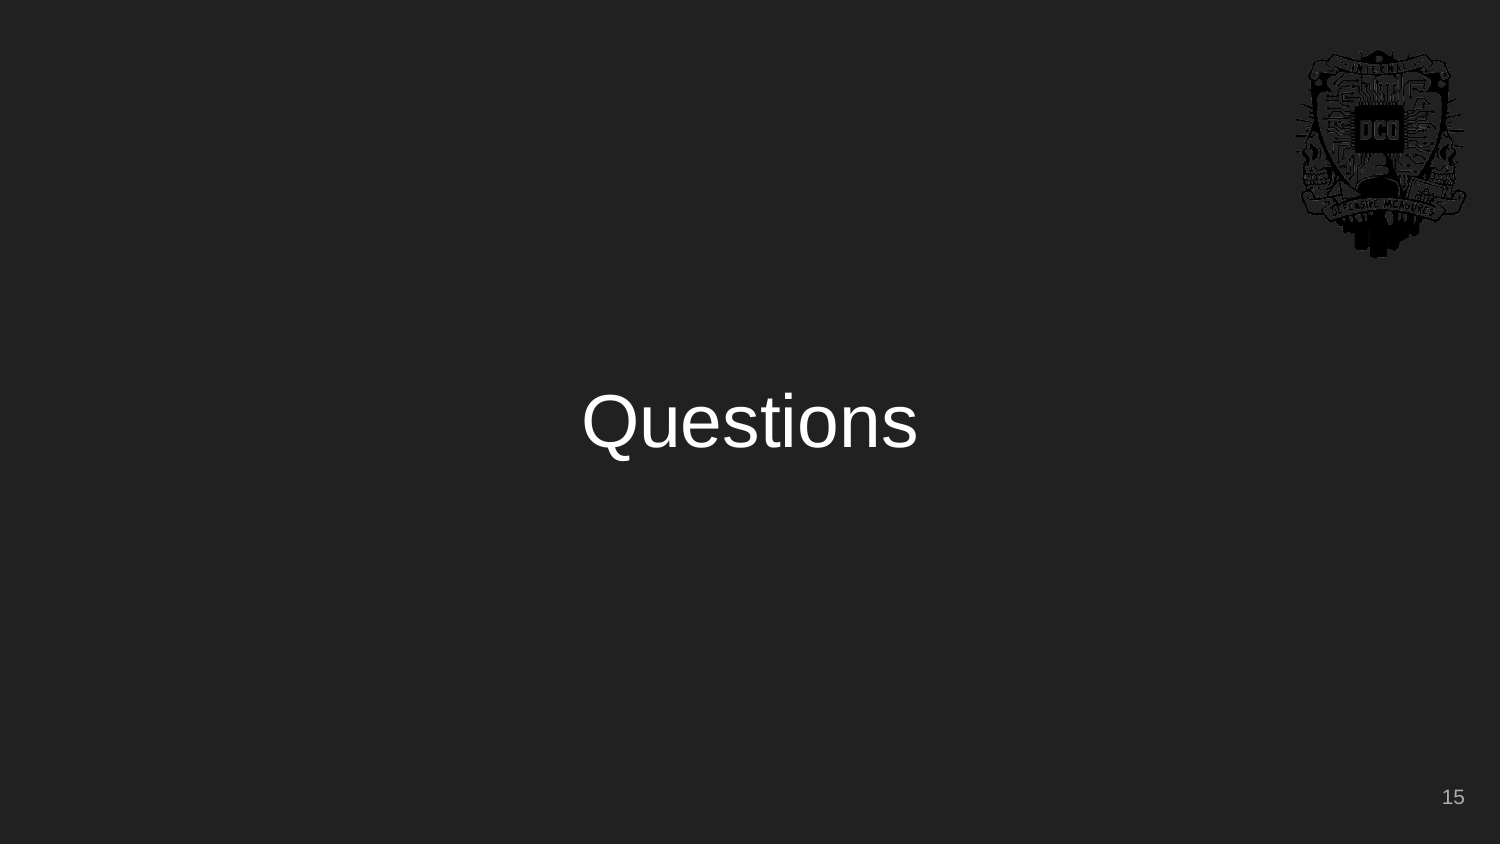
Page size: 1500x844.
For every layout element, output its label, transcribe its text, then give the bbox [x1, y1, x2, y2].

picture [1261, 0, 1500, 309]
slide_number ‹#› [1389, 764, 1480, 830]
title Questions [51, 352, 1449, 491]
